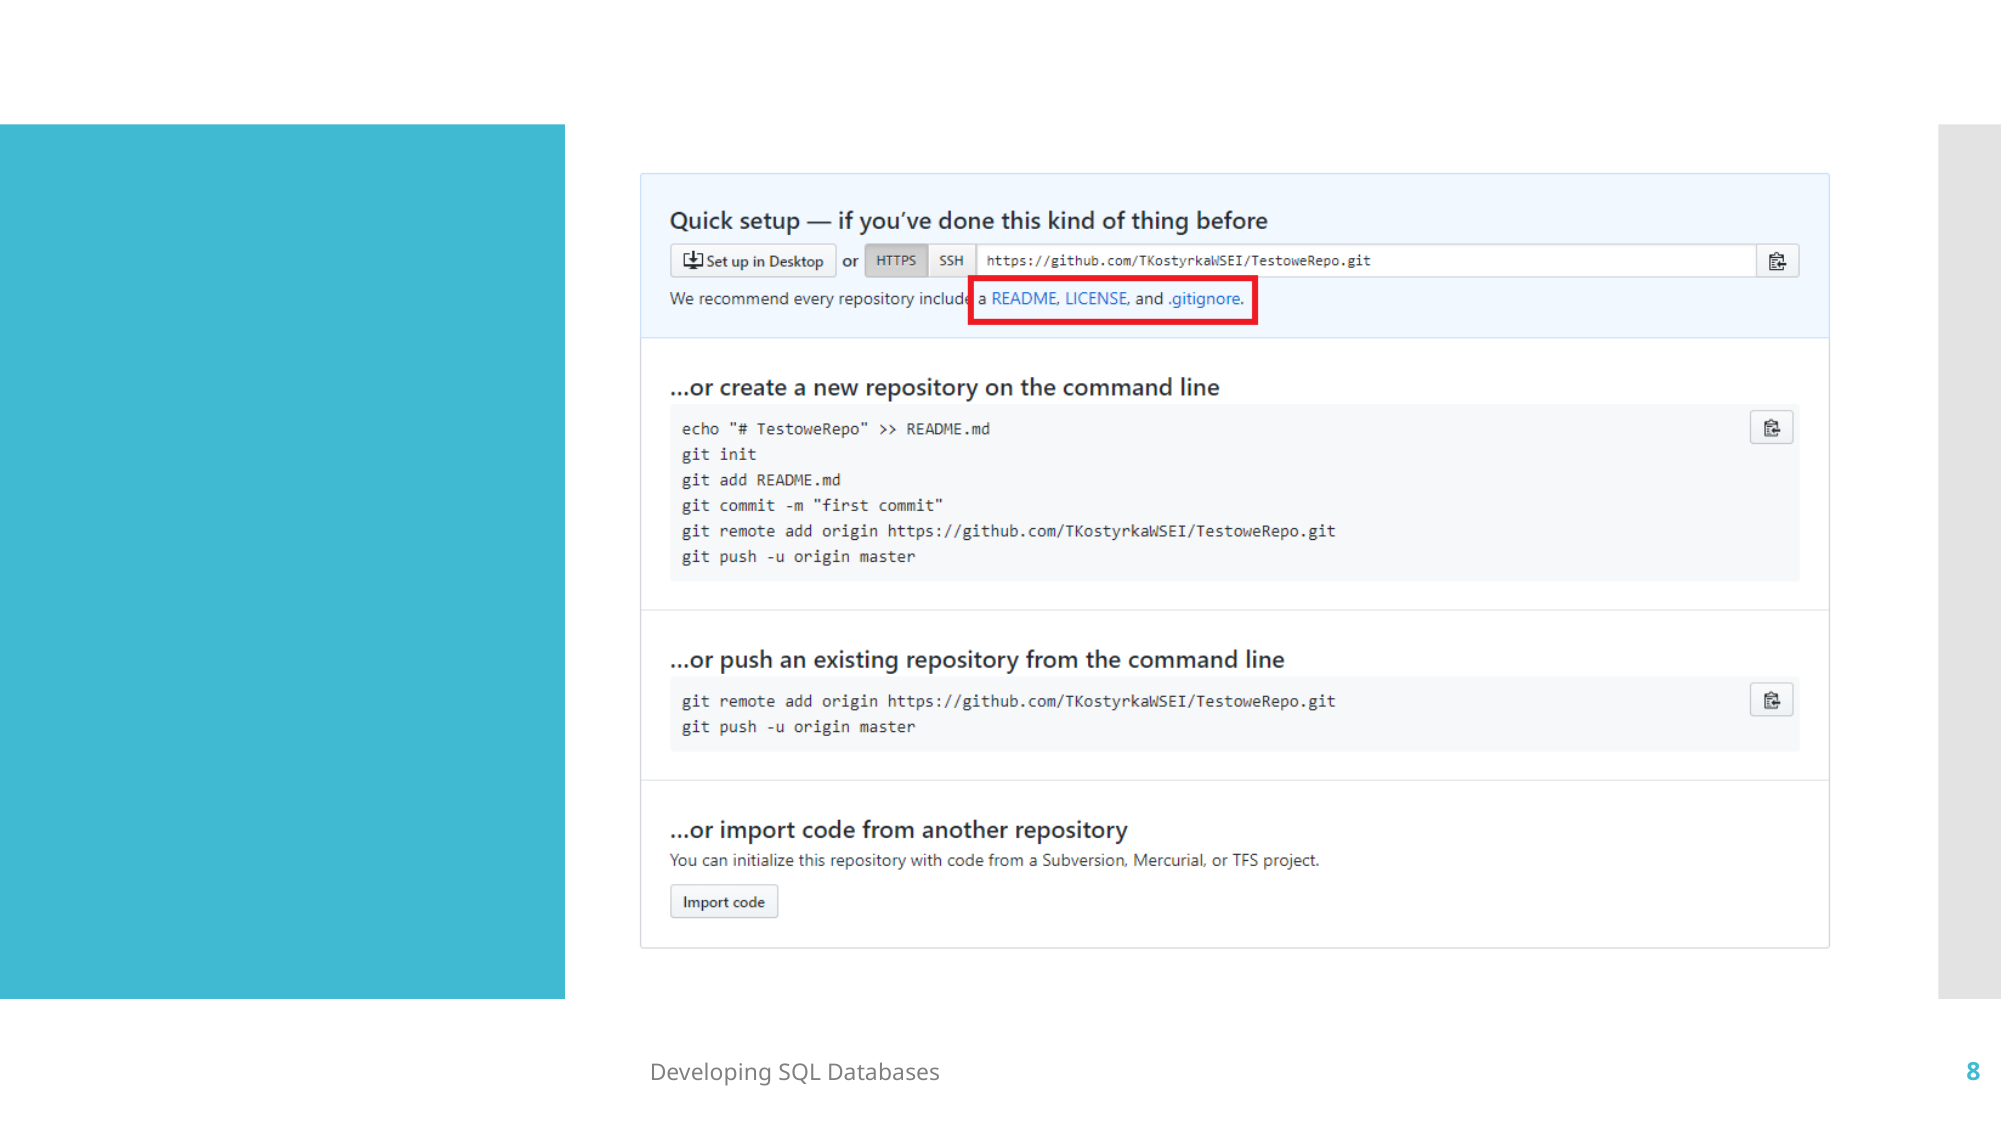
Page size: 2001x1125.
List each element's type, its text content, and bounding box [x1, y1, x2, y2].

slide_number 8 [1744, 1042, 1996, 1103]
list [634, 167, 1835, 956]
footer Developing SQL Databases [634, 1042, 1605, 1103]
